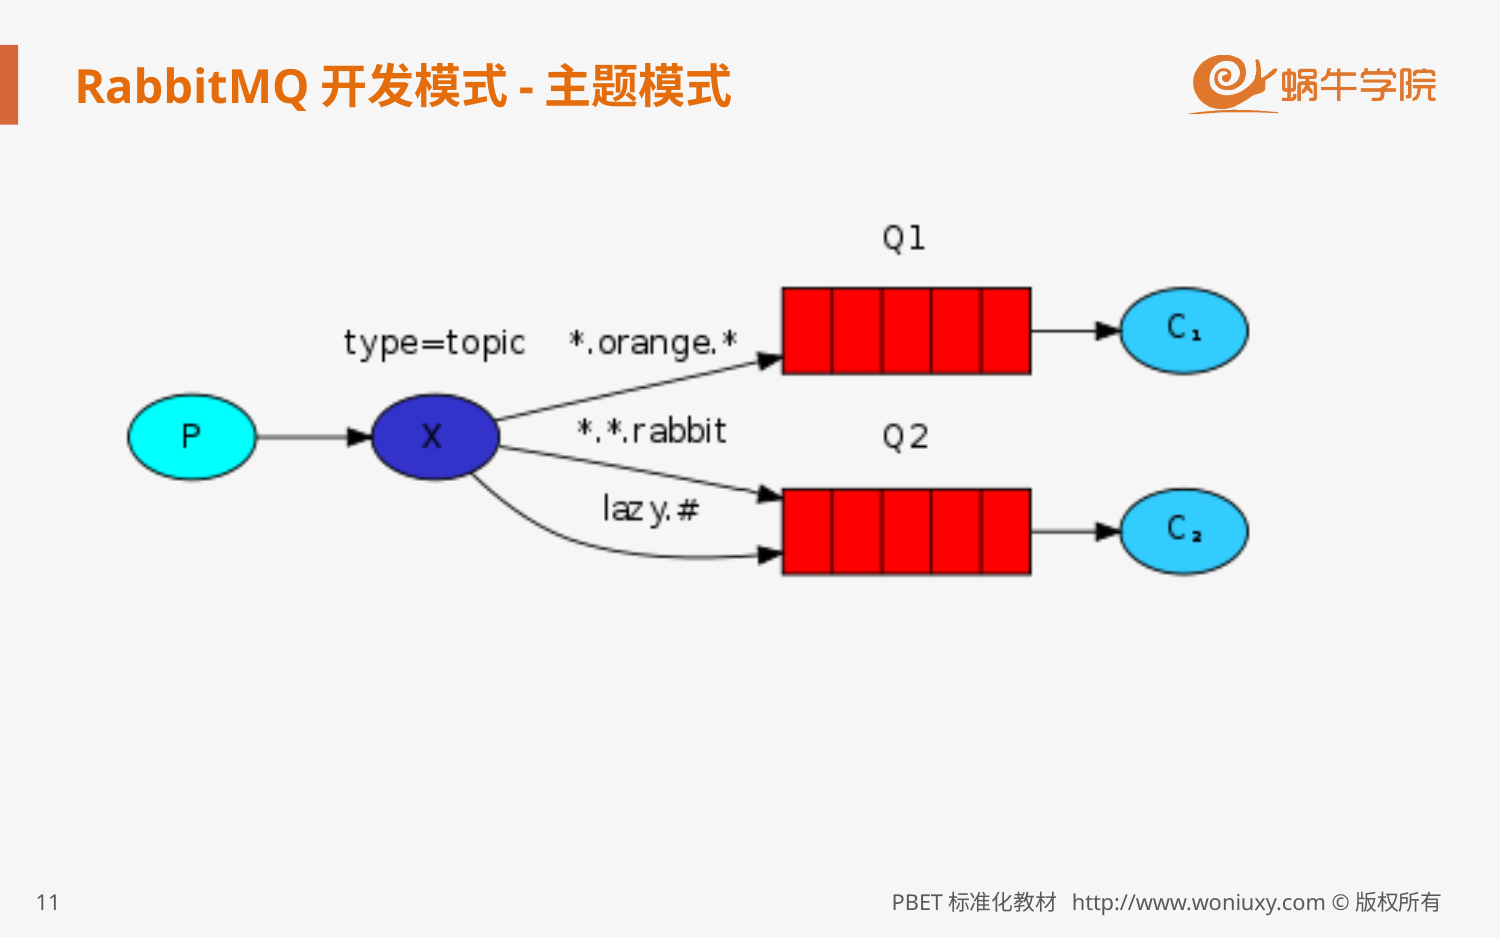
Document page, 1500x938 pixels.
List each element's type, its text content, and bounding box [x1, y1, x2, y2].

title RabbitMQ开发模式-主题模式 [59, 49, 1113, 121]
picture [119, 182, 1258, 643]
list [325, 729, 1500, 938]
picture [1187, 54, 1442, 115]
